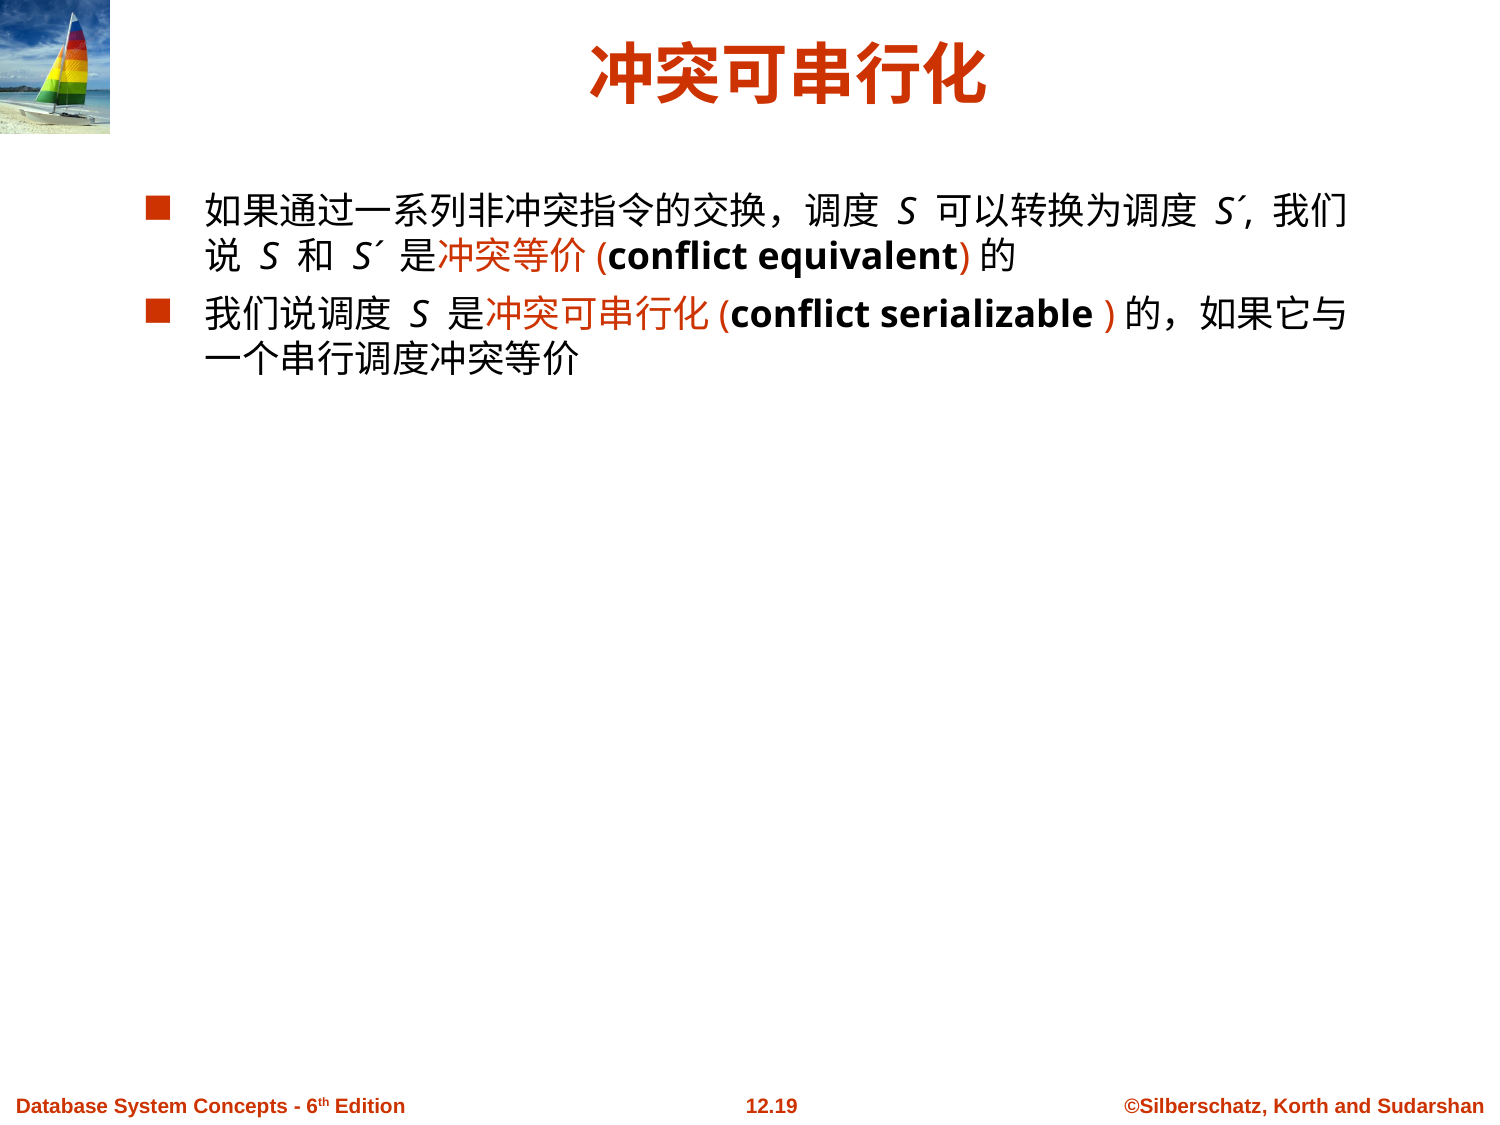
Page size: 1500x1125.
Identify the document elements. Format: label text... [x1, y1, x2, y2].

title 冲突可串行化 [125, 18, 1452, 120]
list 如果通过一系列非冲突指令的交换，调度 S 可以转换为调度 S´, 我们说 S 和 S´ 是冲突等价(conflict equivalent)的 我们说调度 S 是冲突可串行化(conflict serializable )的，如果它与一个串行调度冲突等价 [133, 179, 1385, 881]
picture [0, 0, 110, 134]
